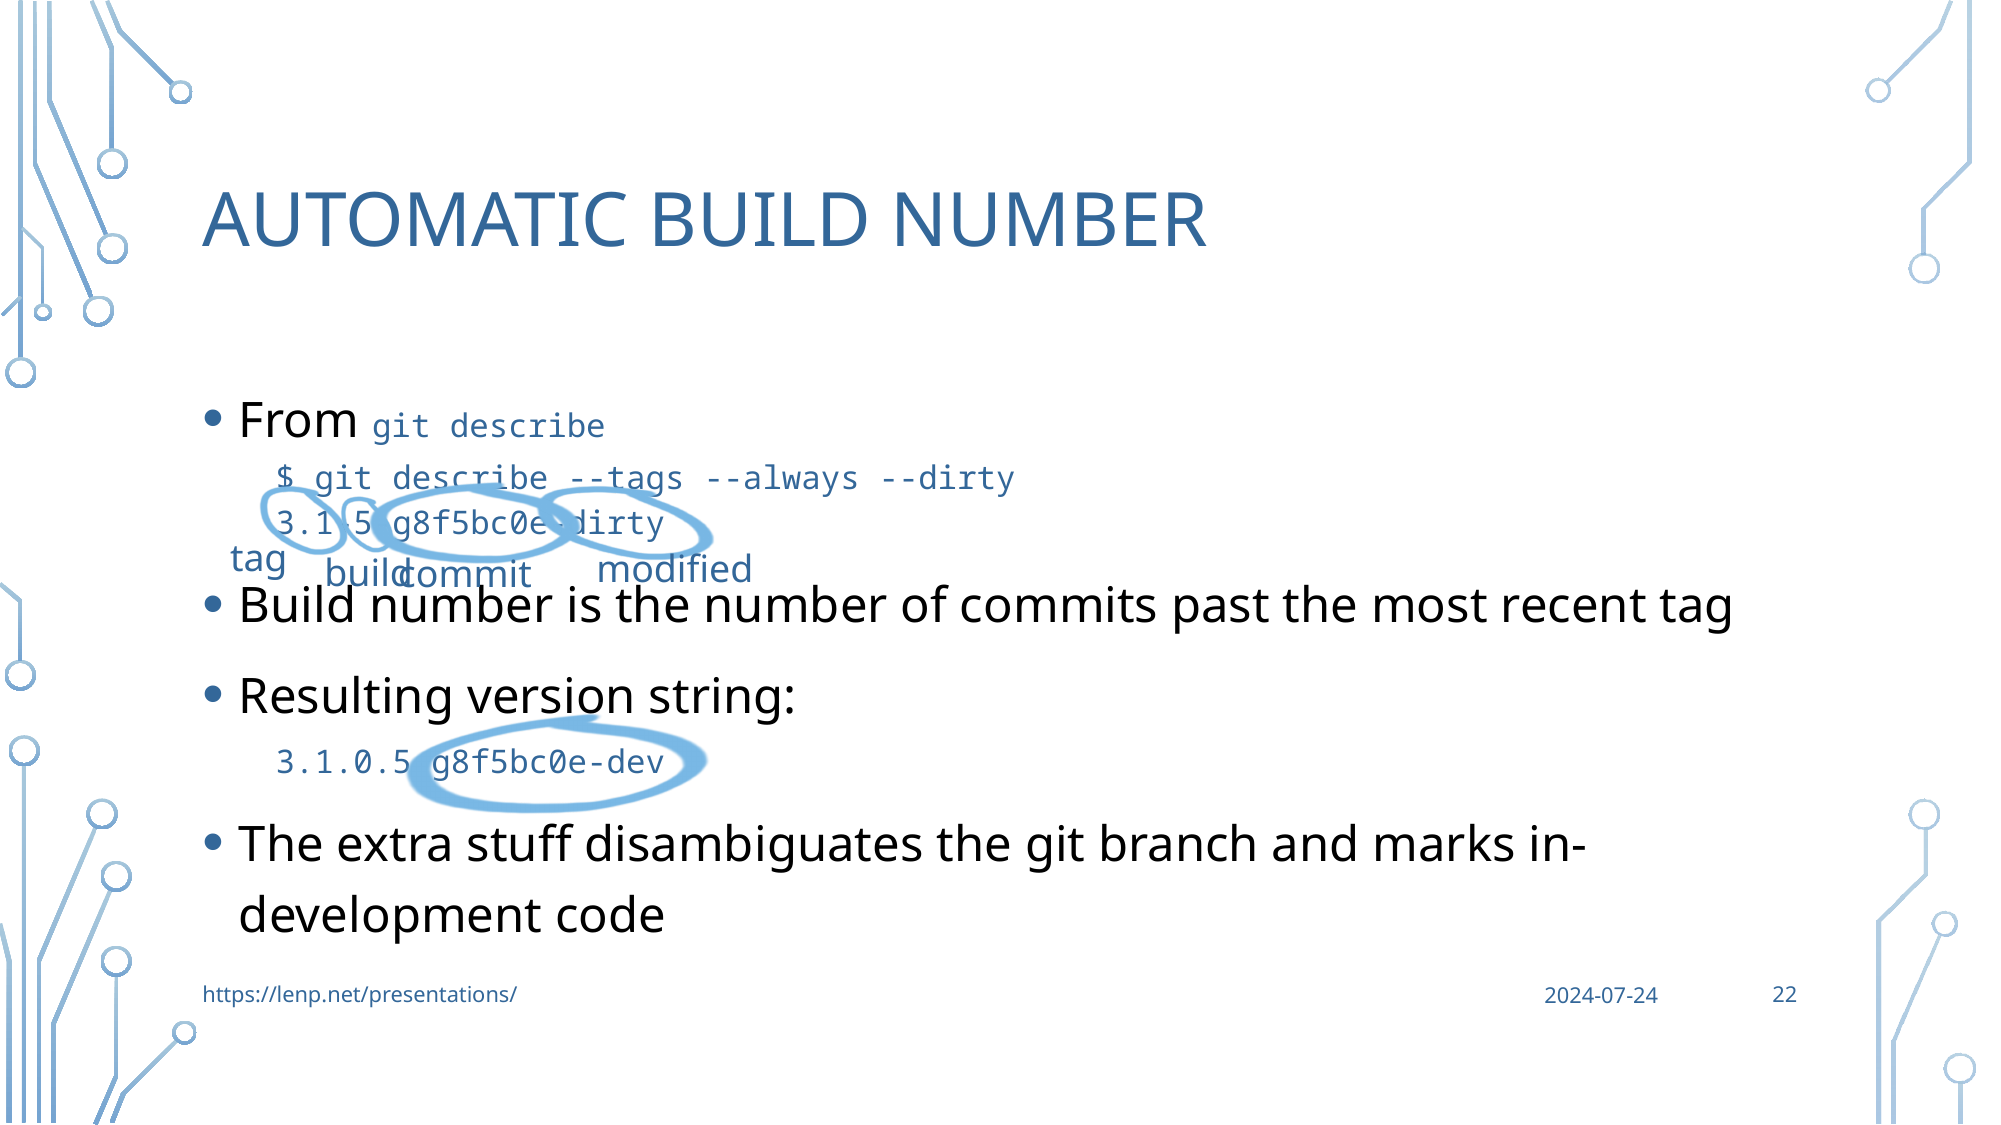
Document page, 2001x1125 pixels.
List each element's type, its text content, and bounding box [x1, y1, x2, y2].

title Automatic Build Number [187, 101, 1813, 344]
footer https://lenp.net/presentations/ [187, 965, 1211, 1025]
slide_number 22 [1685, 965, 1813, 1025]
text_box commit [383, 572, 547, 603]
text_box modified [581, 537, 769, 598]
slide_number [1223, 965, 1674, 1025]
picture [394, 681, 719, 852]
text_box tag [215, 526, 303, 587]
list From git describe $ git describe --tags --always --dirty 3.1-5-g8f5bc0e-dirty Build number is the number of commits past the most recent tag Resulting version string: 3.1.0.5-g8f5bc0e-dev The extra stuff disambiguates the git branch and marks in-development code [187, 369, 1813, 950]
picture [258, 460, 717, 590]
text_box build [309, 556, 383, 601]
